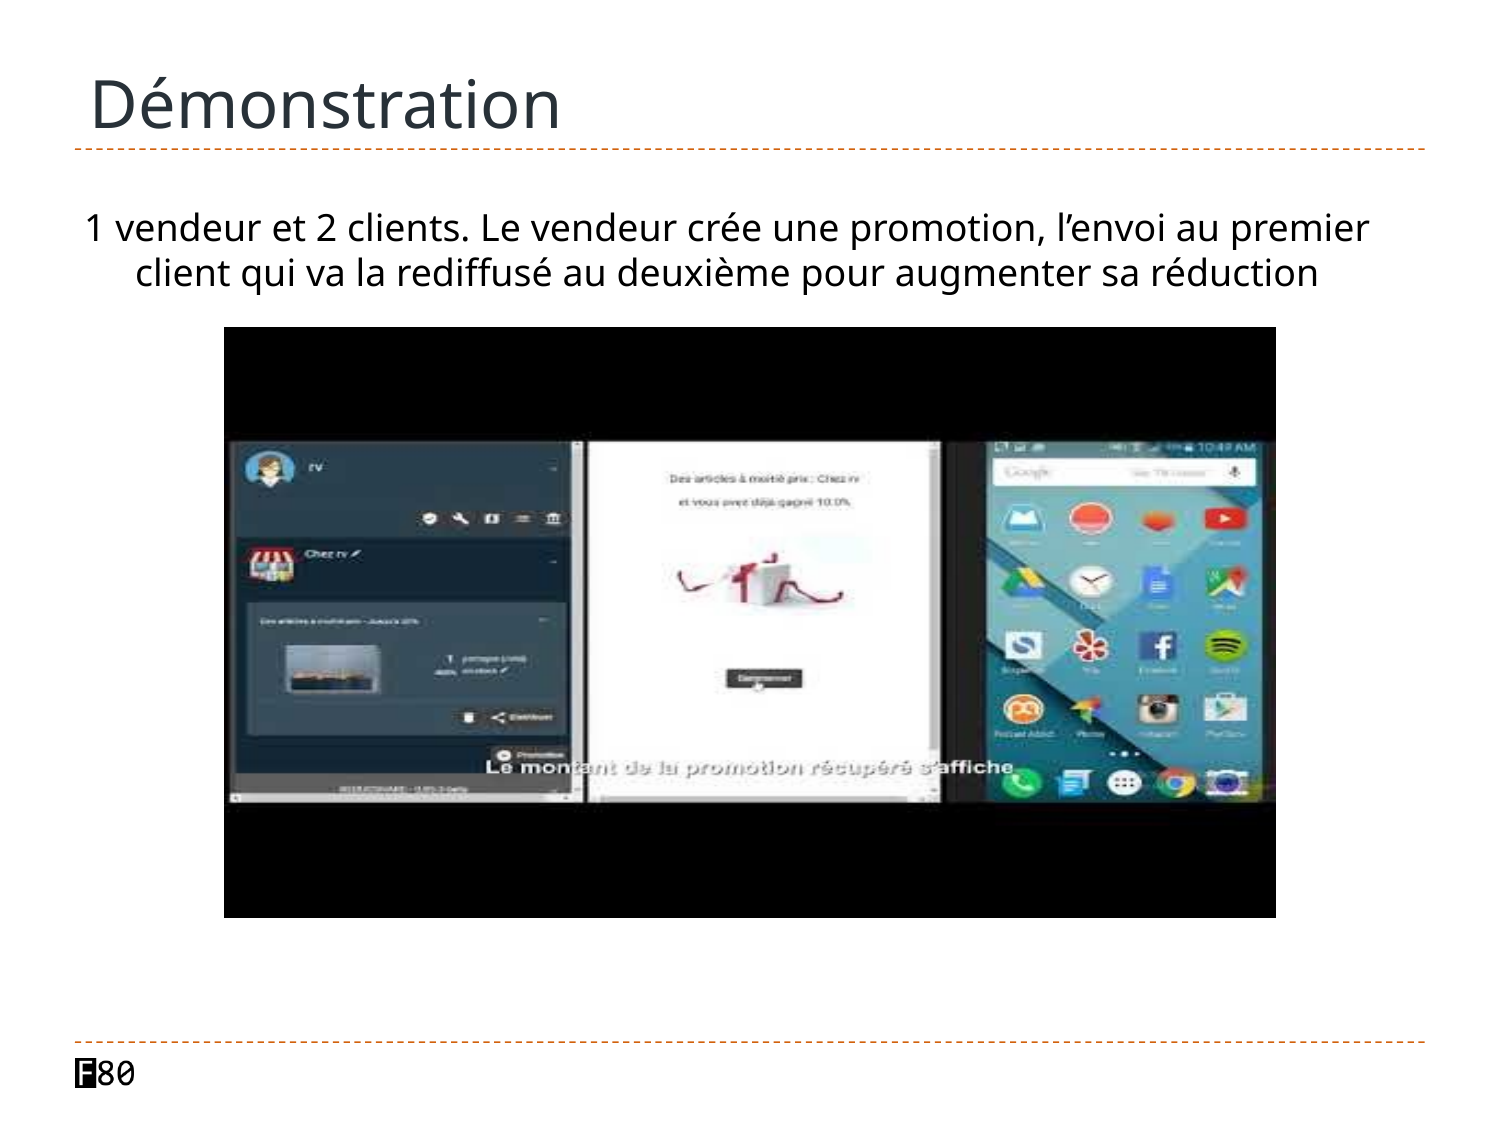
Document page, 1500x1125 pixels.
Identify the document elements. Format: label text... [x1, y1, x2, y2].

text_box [223, 325, 1277, 919]
title Démonstration [75, 37, 1425, 149]
picture [75, 1058, 134, 1088]
text_box 1 vendeur et 2 clients. Le vendeur crée une promotion, l’envoi au premier client qui va la rediffusé au deuxième pour augmenter sa réduction [69, 196, 1387, 302]
